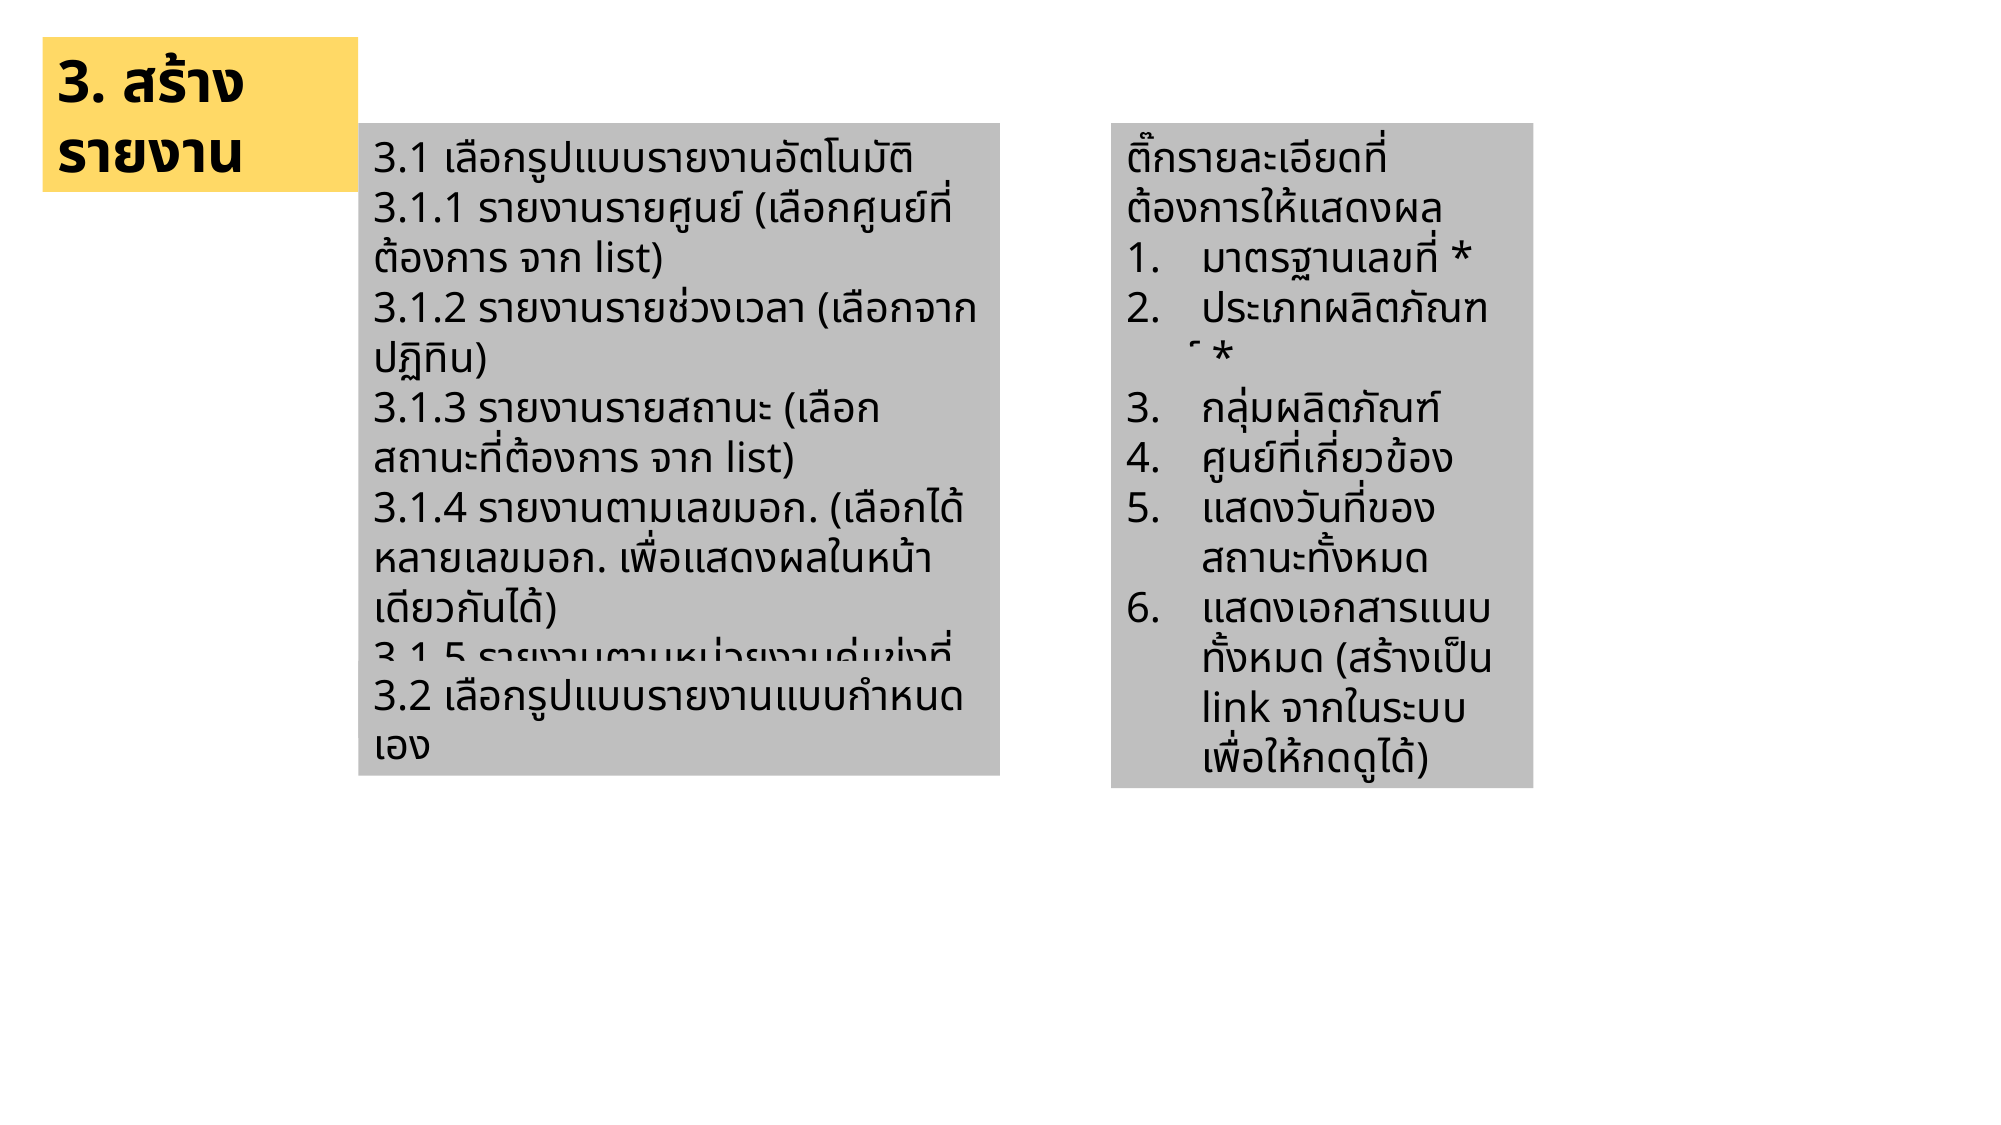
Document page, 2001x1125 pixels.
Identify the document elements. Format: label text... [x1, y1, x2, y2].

text_box ติ๊กรายละเอียดที่ต้องการให้แสดงผล มาตรฐานเลขที่ * ประเภทผลิตภัณฑ์ * กลุ่มผลิตภัณฑ์ ศูนย์ที่เกี่ยวข้อง แสดงวันที่ของสถานะทั้งหมด แสดงเอกสารแนบทั้งหมด (สร้างเป็น link จากในระบบเพื่อให้กดดูได้) [1111, 123, 1534, 789]
text_box 3.2 เลือกรูปแบบรายงานแบบกำหนดเอง [358, 660, 1000, 776]
text_box 3. สร้างรายงาน [42, 37, 359, 192]
text_box 3.1 เลือกรูปแบบรายงานอัตโนมัติ 3.1.1 รายงานรายศูนย์ (เลือกศูนย์ที่ต้องการ จาก list) 3.1.2 รายงานรายช่วงเวลา (เลือกจากปฏิทิน) 3.1.3 รายงานรายสถานะ (เลือกสถานะที่ต้องการ จาก list) 3.1.4 รายงานตามเลขมอก. (เลือกได้หลายเลขมอก. เพื่อแสดงผลในหน้าเดียวกันได้) 3.1.5 รายงานตามหน่วยงานคู่แข่งที่เลือก หรือจำนวนคู่แข่ง (มาก-น้อย) [358, 123, 1000, 660]
